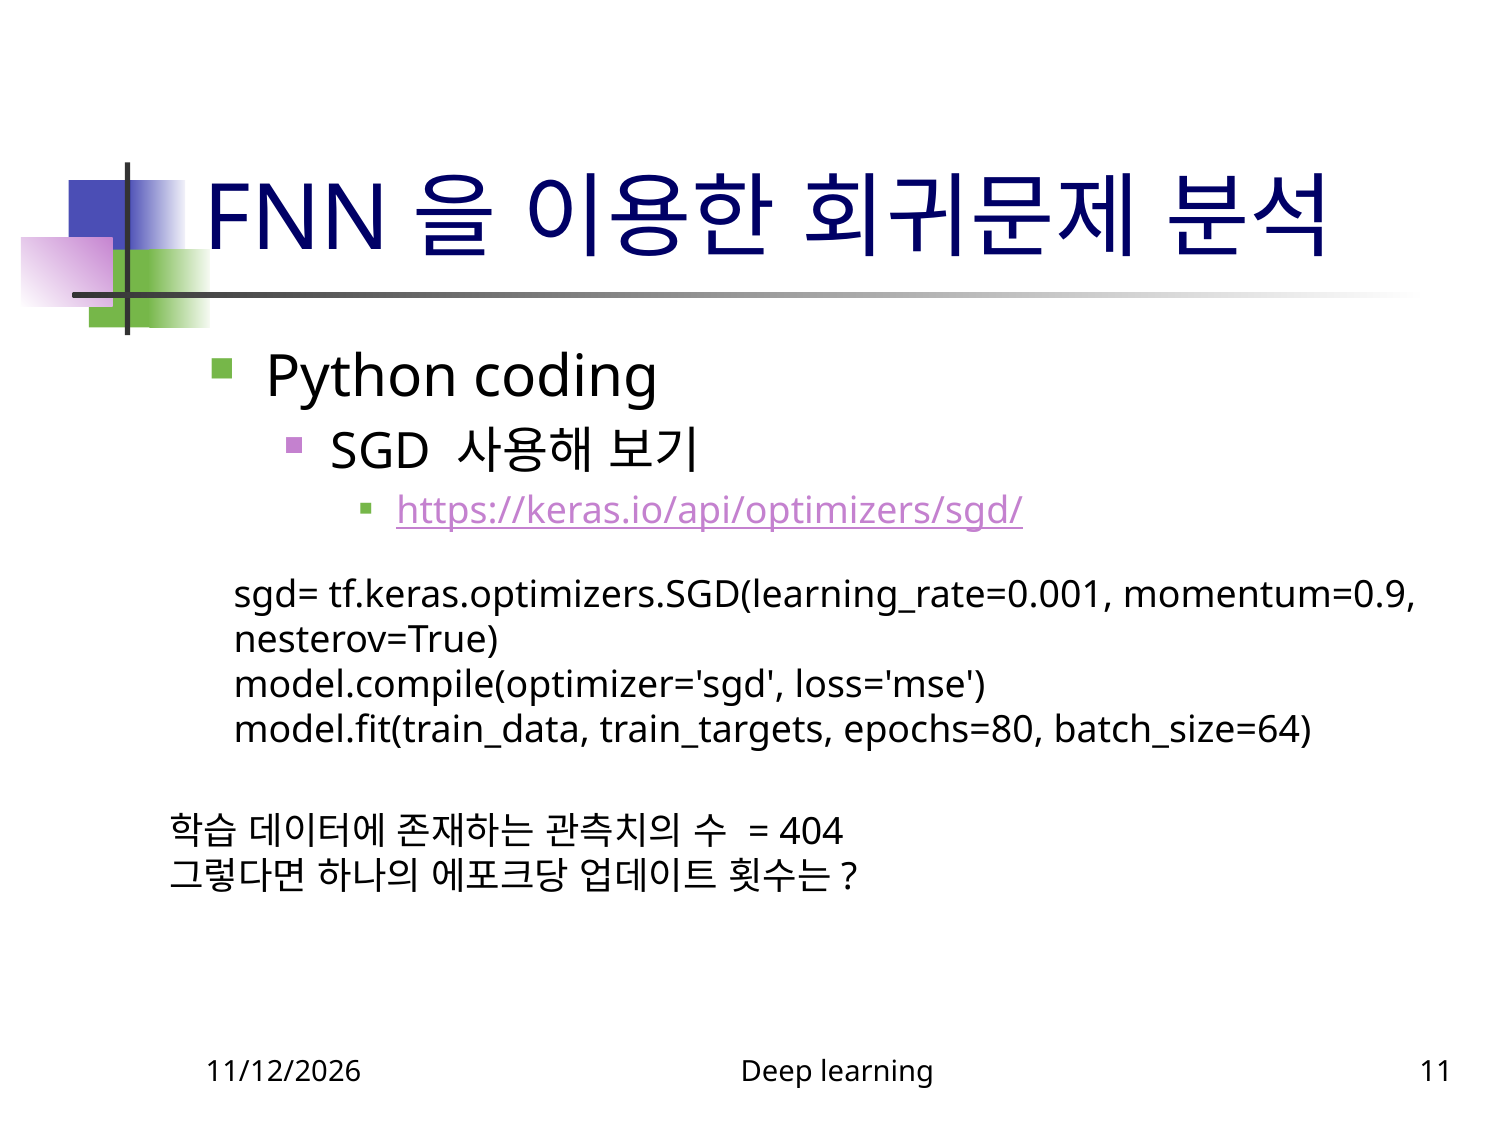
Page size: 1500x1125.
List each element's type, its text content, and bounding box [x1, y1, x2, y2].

slide_number 11 [1155, 1024, 1468, 1100]
text_box 학습 데이터에 존재하는 관측치의 수 = 404 그렇다면 하나의 에포크당 업데이트 횟수는? [154, 799, 873, 905]
footer Deep learning [600, 1024, 1075, 1100]
text_box sgd= tf.keras.optimizers.SGD(learning_rate=0.001, momentum=0.9, nesterov=True) model.compile(optimizer='sgd', loss='mse') model.fit(train_data, train_targets, epochs=80, batch_size=64) [218, 562, 1438, 758]
list Python coding SGD 사용해 보기 https://keras.io/api/optimizers/sgd/ [193, 331, 1469, 1006]
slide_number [190, 1024, 504, 1100]
title FNN을 이용한 회귀문제 분석 [188, 35, 1468, 275]
